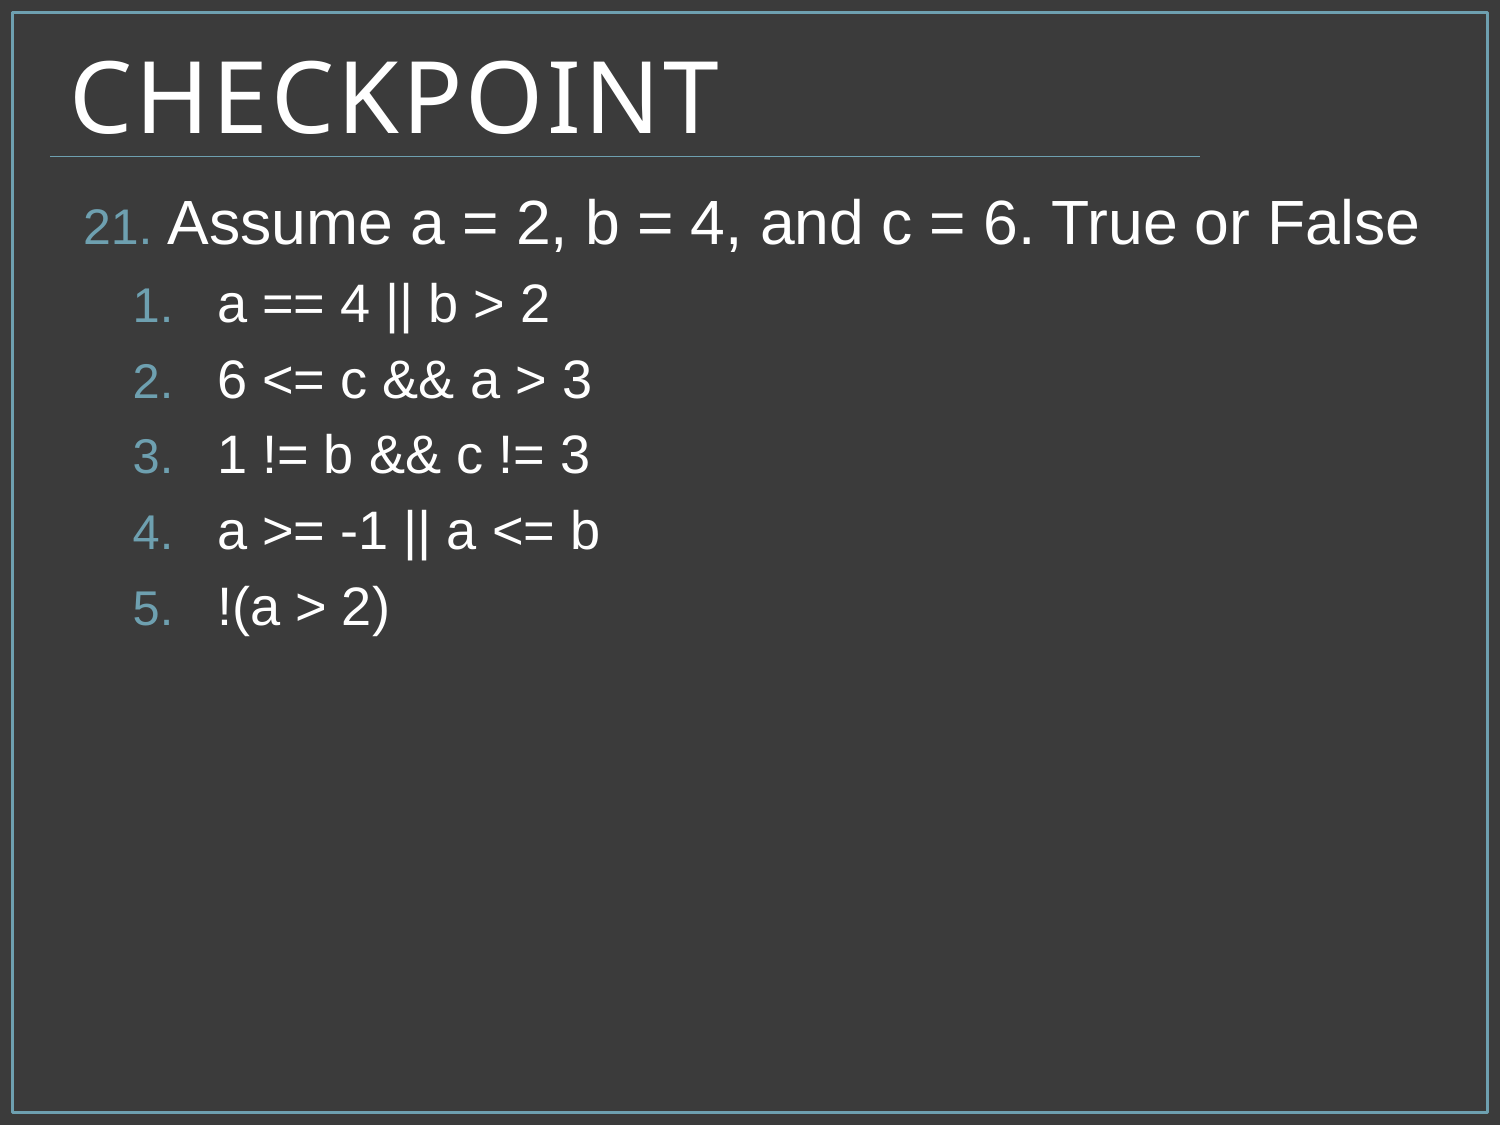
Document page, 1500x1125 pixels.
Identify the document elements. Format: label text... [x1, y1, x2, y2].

title Checkpoint [54, 0, 1405, 188]
list Assume a = 2, b = 4, and c = 6. True or False a == 4 || b > 2 6 <= c && a > 3 1 != b && c != 3 a >= -1 || a <= b !(a > 2) [62, 174, 1463, 1075]
